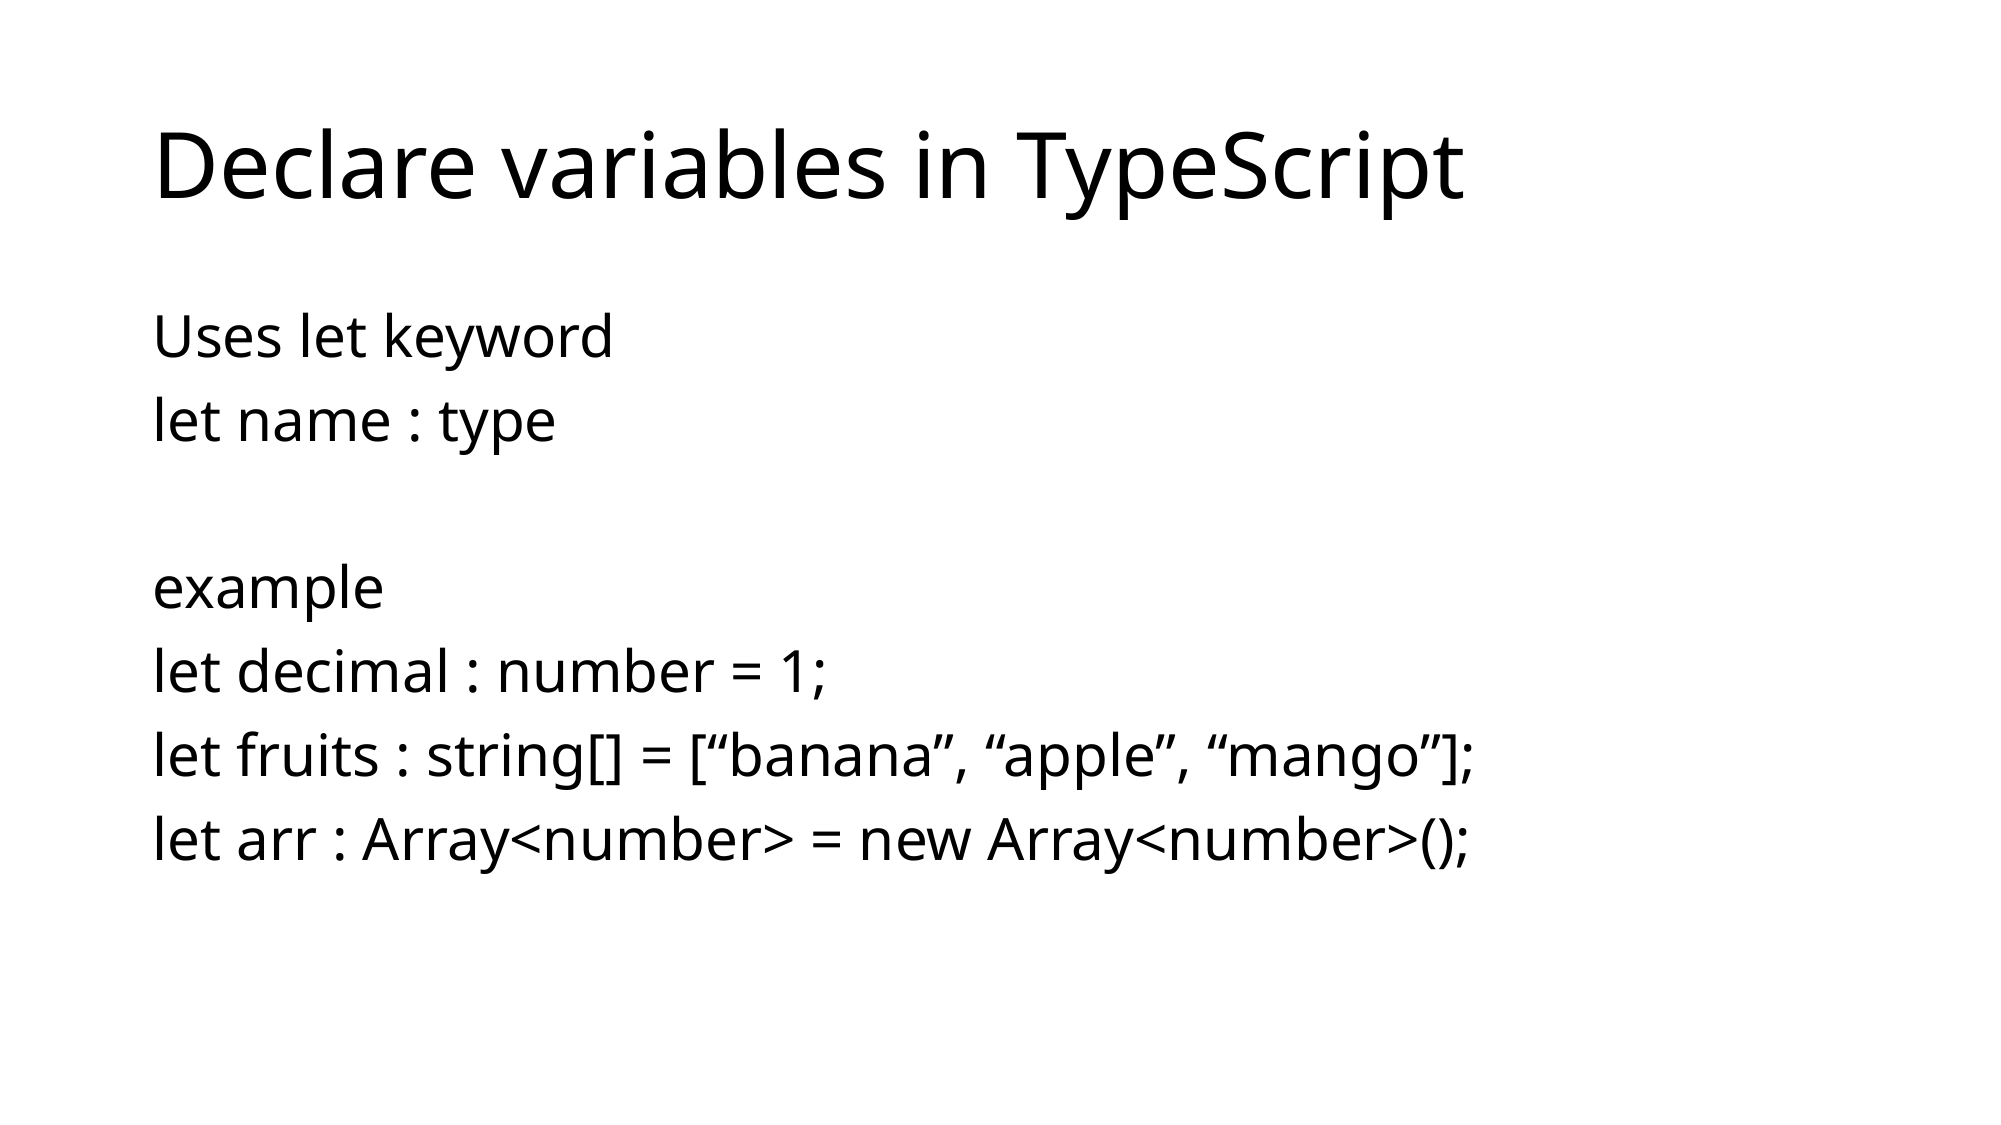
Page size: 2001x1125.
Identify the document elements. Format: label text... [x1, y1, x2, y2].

list Uses let keyword let name : type example let decimal : number = 1; let fruits : string[] = [“banana”, “apple”, “mango”]; let arr : Array<number> = new Array<number>(); [137, 299, 1863, 1014]
title Declare variables in TypeScript [137, 59, 1863, 278]
